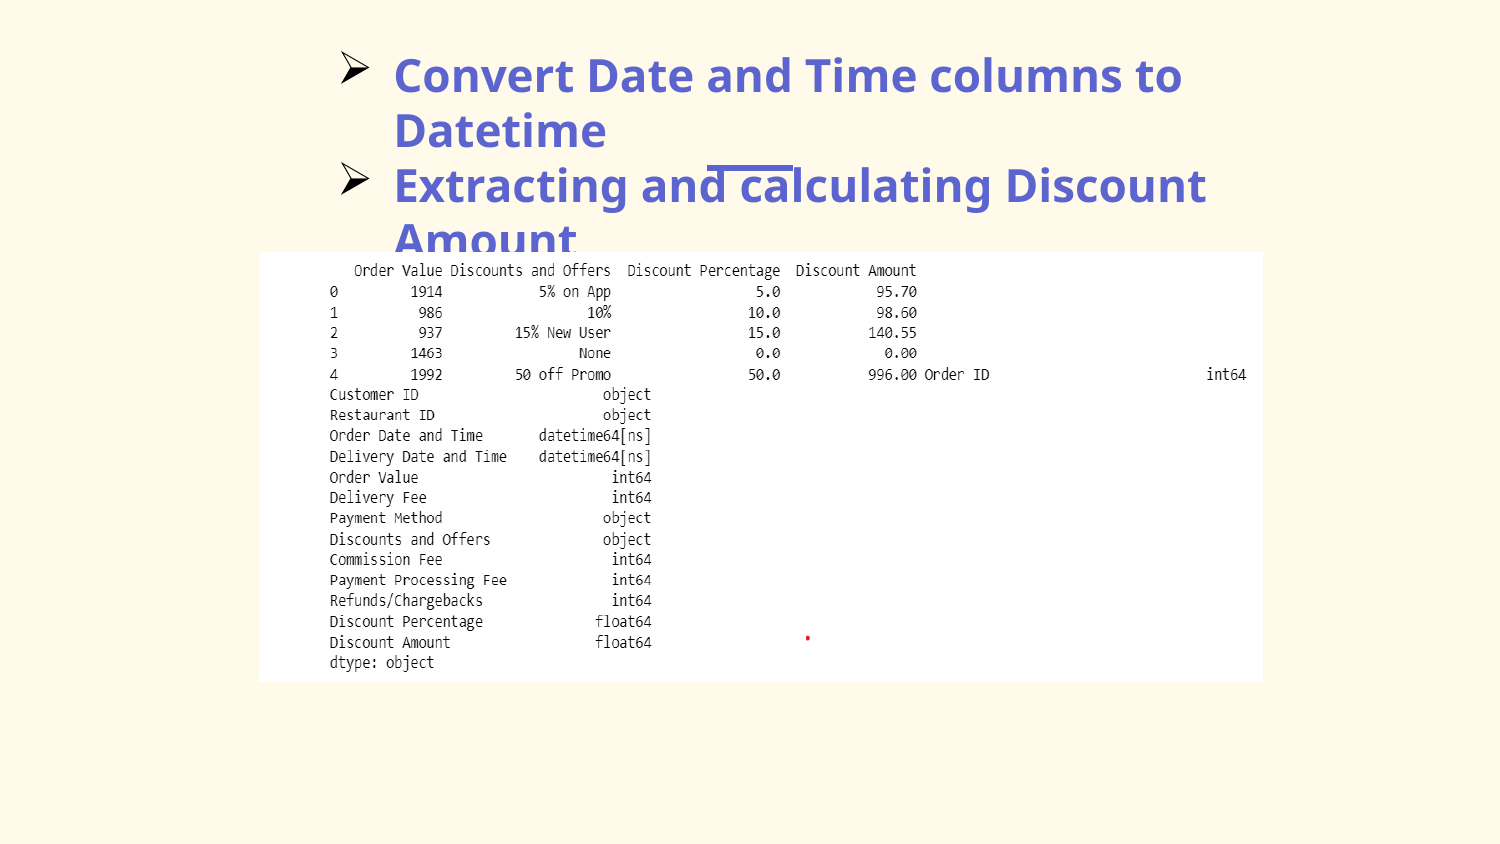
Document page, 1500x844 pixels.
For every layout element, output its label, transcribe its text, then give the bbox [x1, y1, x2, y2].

picture [259, 252, 1263, 683]
text_box Convert Date and Time columns to Datetime Extracting and calculating Discount Amount [322, 39, 1300, 274]
